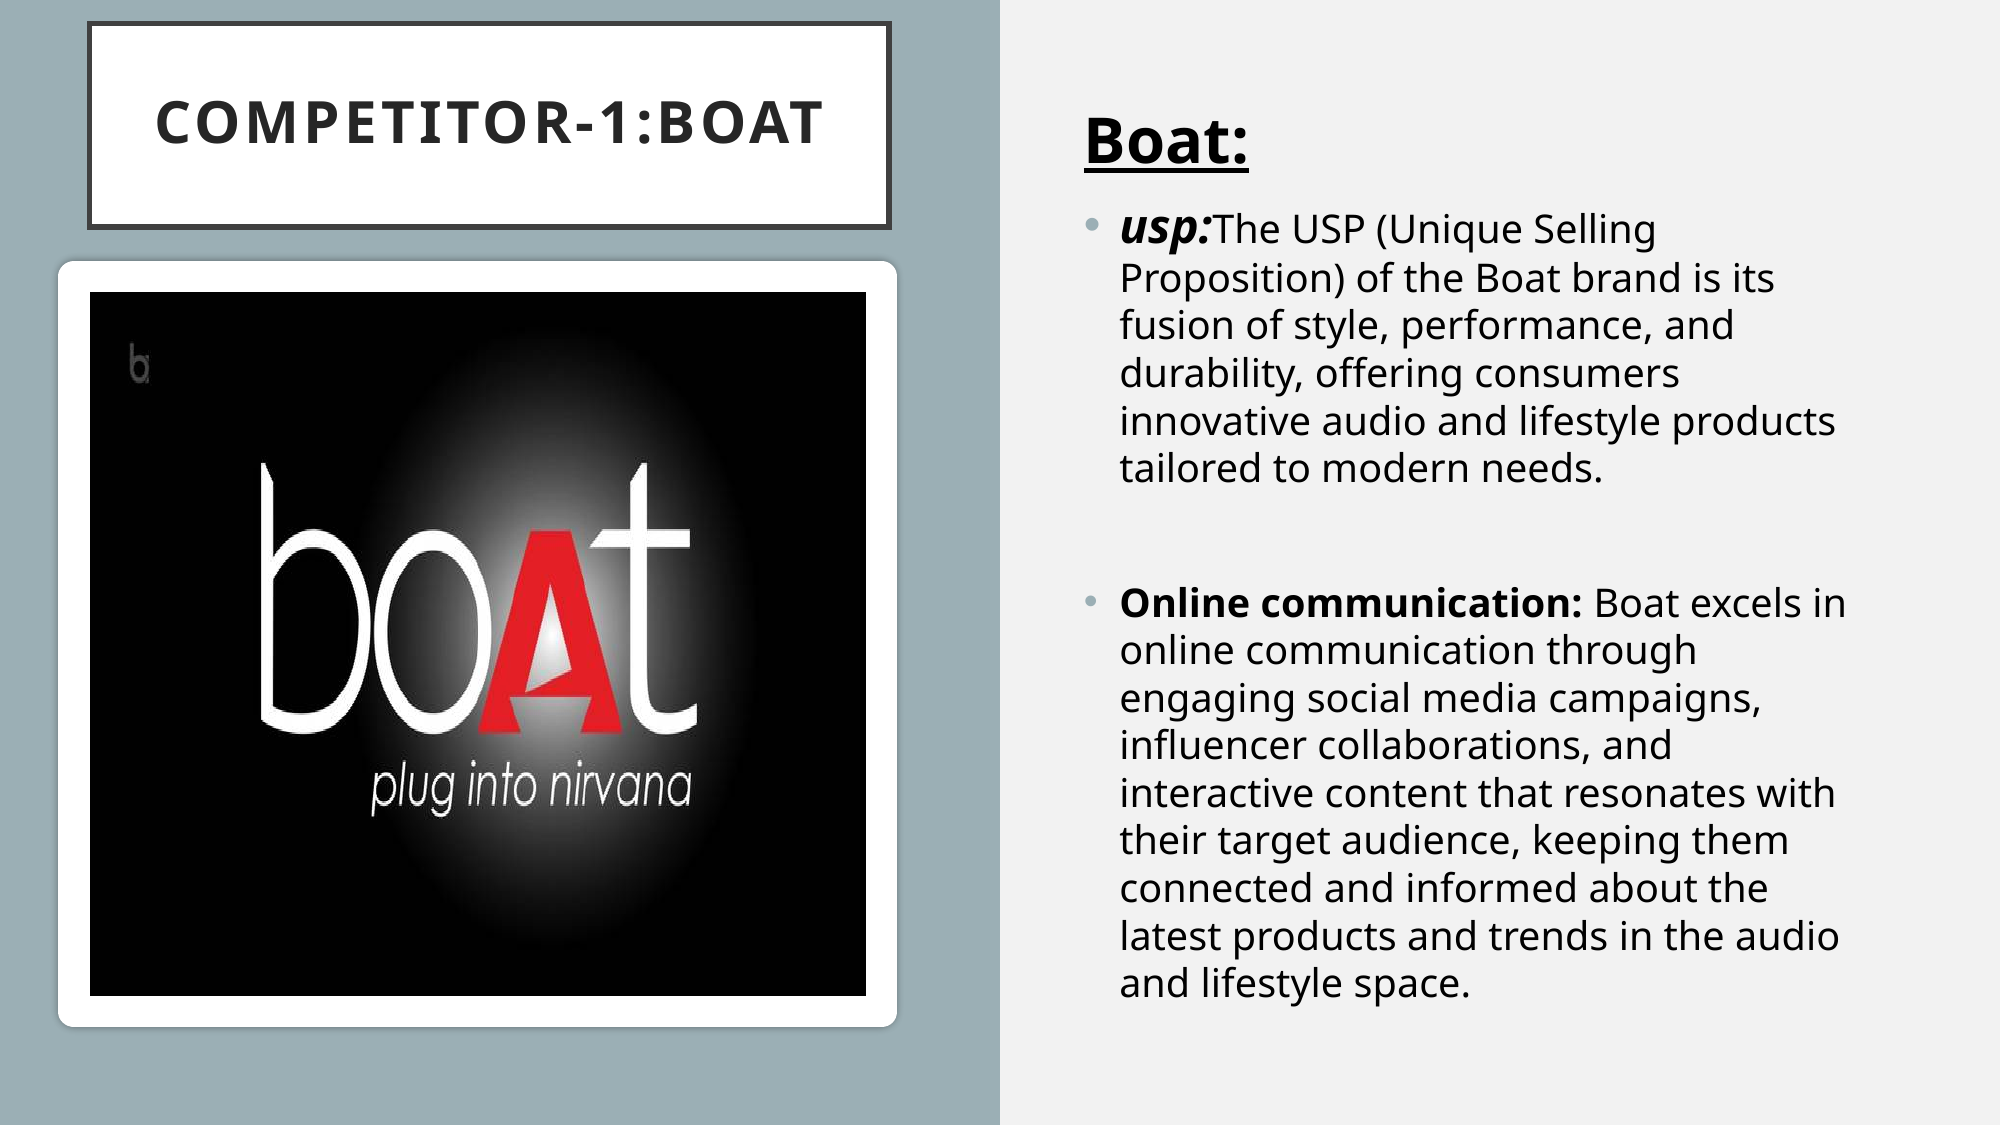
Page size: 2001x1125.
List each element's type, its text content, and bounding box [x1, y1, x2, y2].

picture [89, 292, 867, 997]
title Competitor-1:Boat [87, 21, 892, 230]
list Boat: usp:The USP (Unique Selling Proposition) of the Boat brand is its fusion of style, performance, and durability, offering consumers innovative audio and lifestyle products tailored to modern needs. Online communication: Boat excels in online communication through engaging social media campaigns, influencer collaborations, and interactive content that resonates with their target audience, keeping them connected and informed about the latest products and trends in the audio and lifestyle space. [1068, 92, 1868, 1019]
